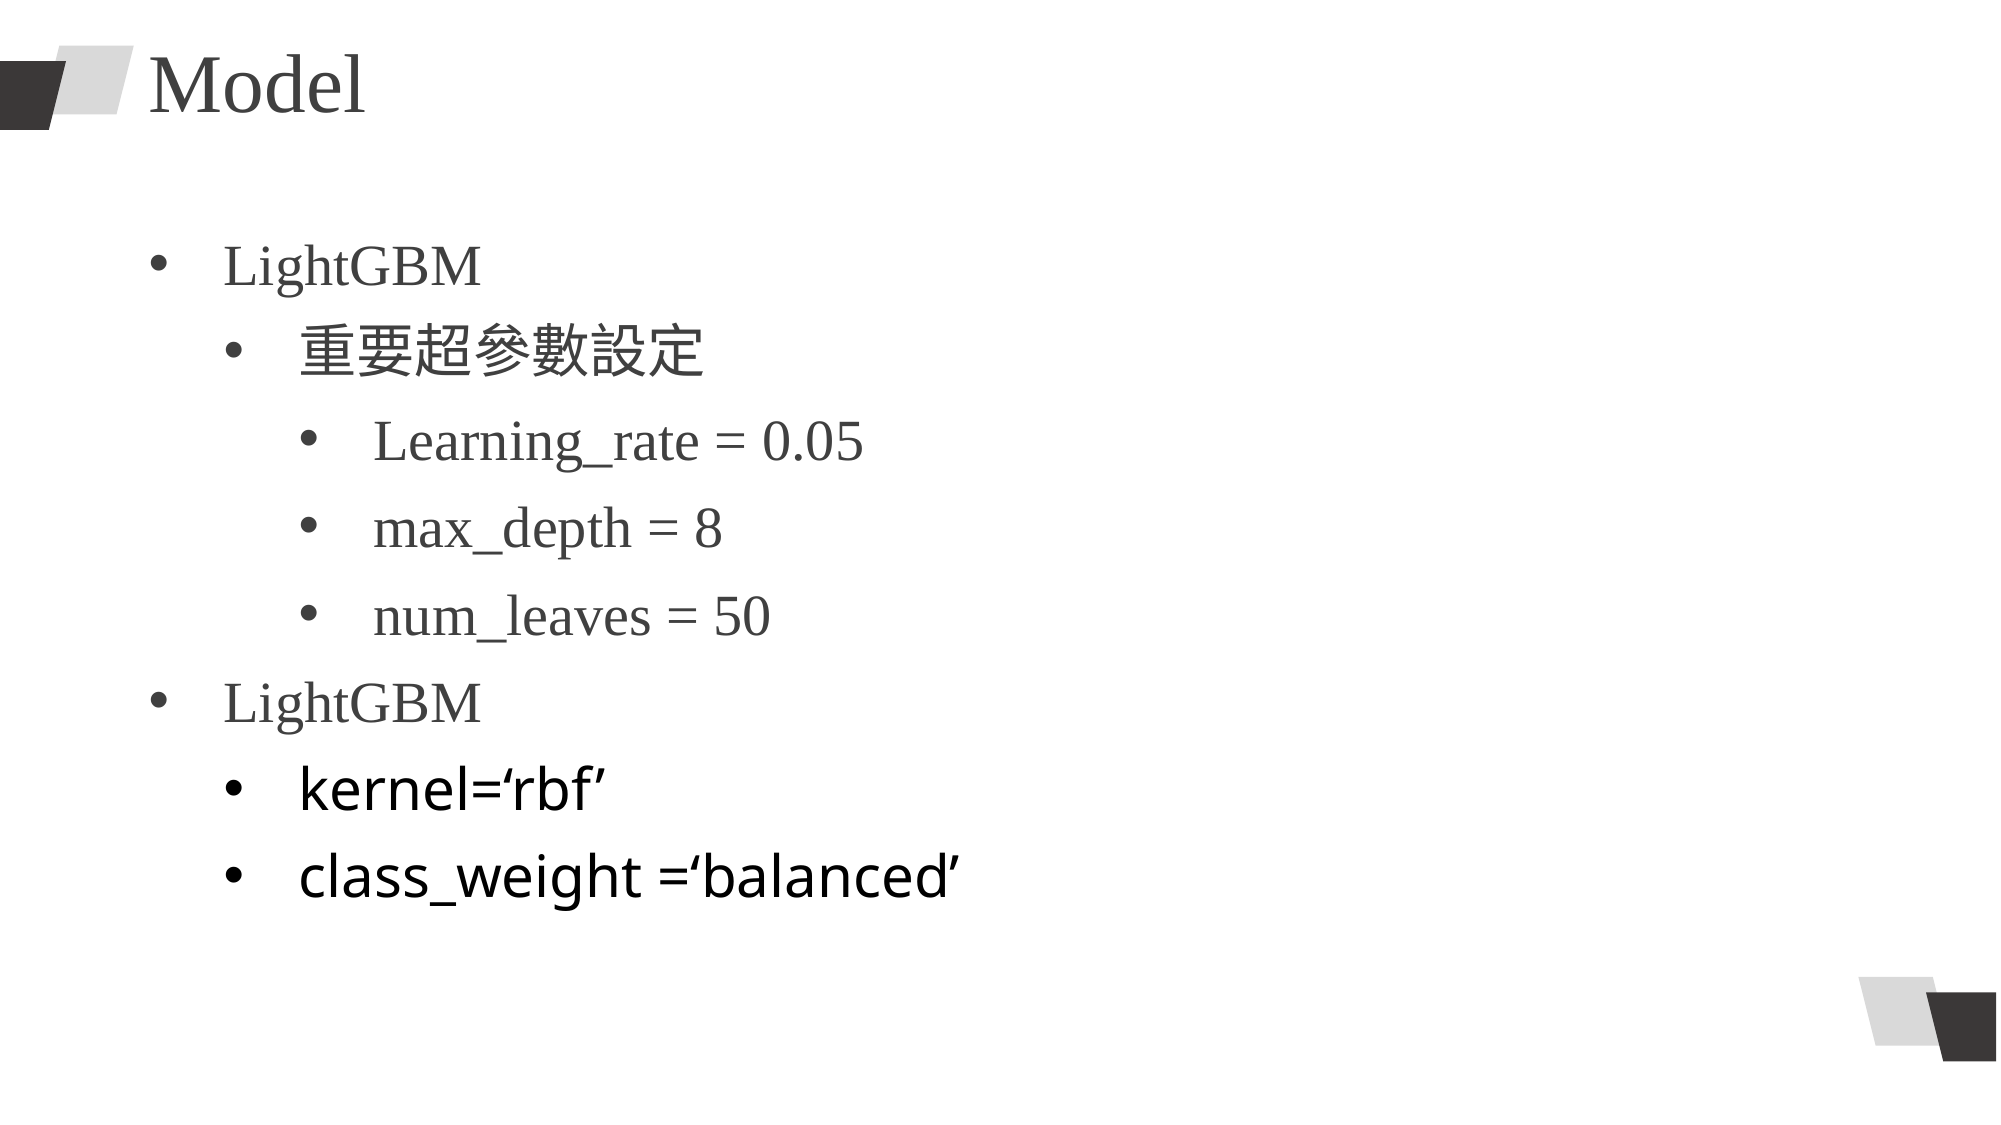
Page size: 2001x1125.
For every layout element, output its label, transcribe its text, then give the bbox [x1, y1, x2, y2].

text_box Model [134, 21, 1600, 137]
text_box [0, 45, 134, 130]
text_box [1858, 976, 1997, 1062]
text_box LightGBM 重要超參數設定 Learning_rate = 0.05 max_depth = 8 num_leaves = 50 LightGBM kernel=‘rbf’ class_weight =‘balanced’ [133, 202, 1859, 1125]
